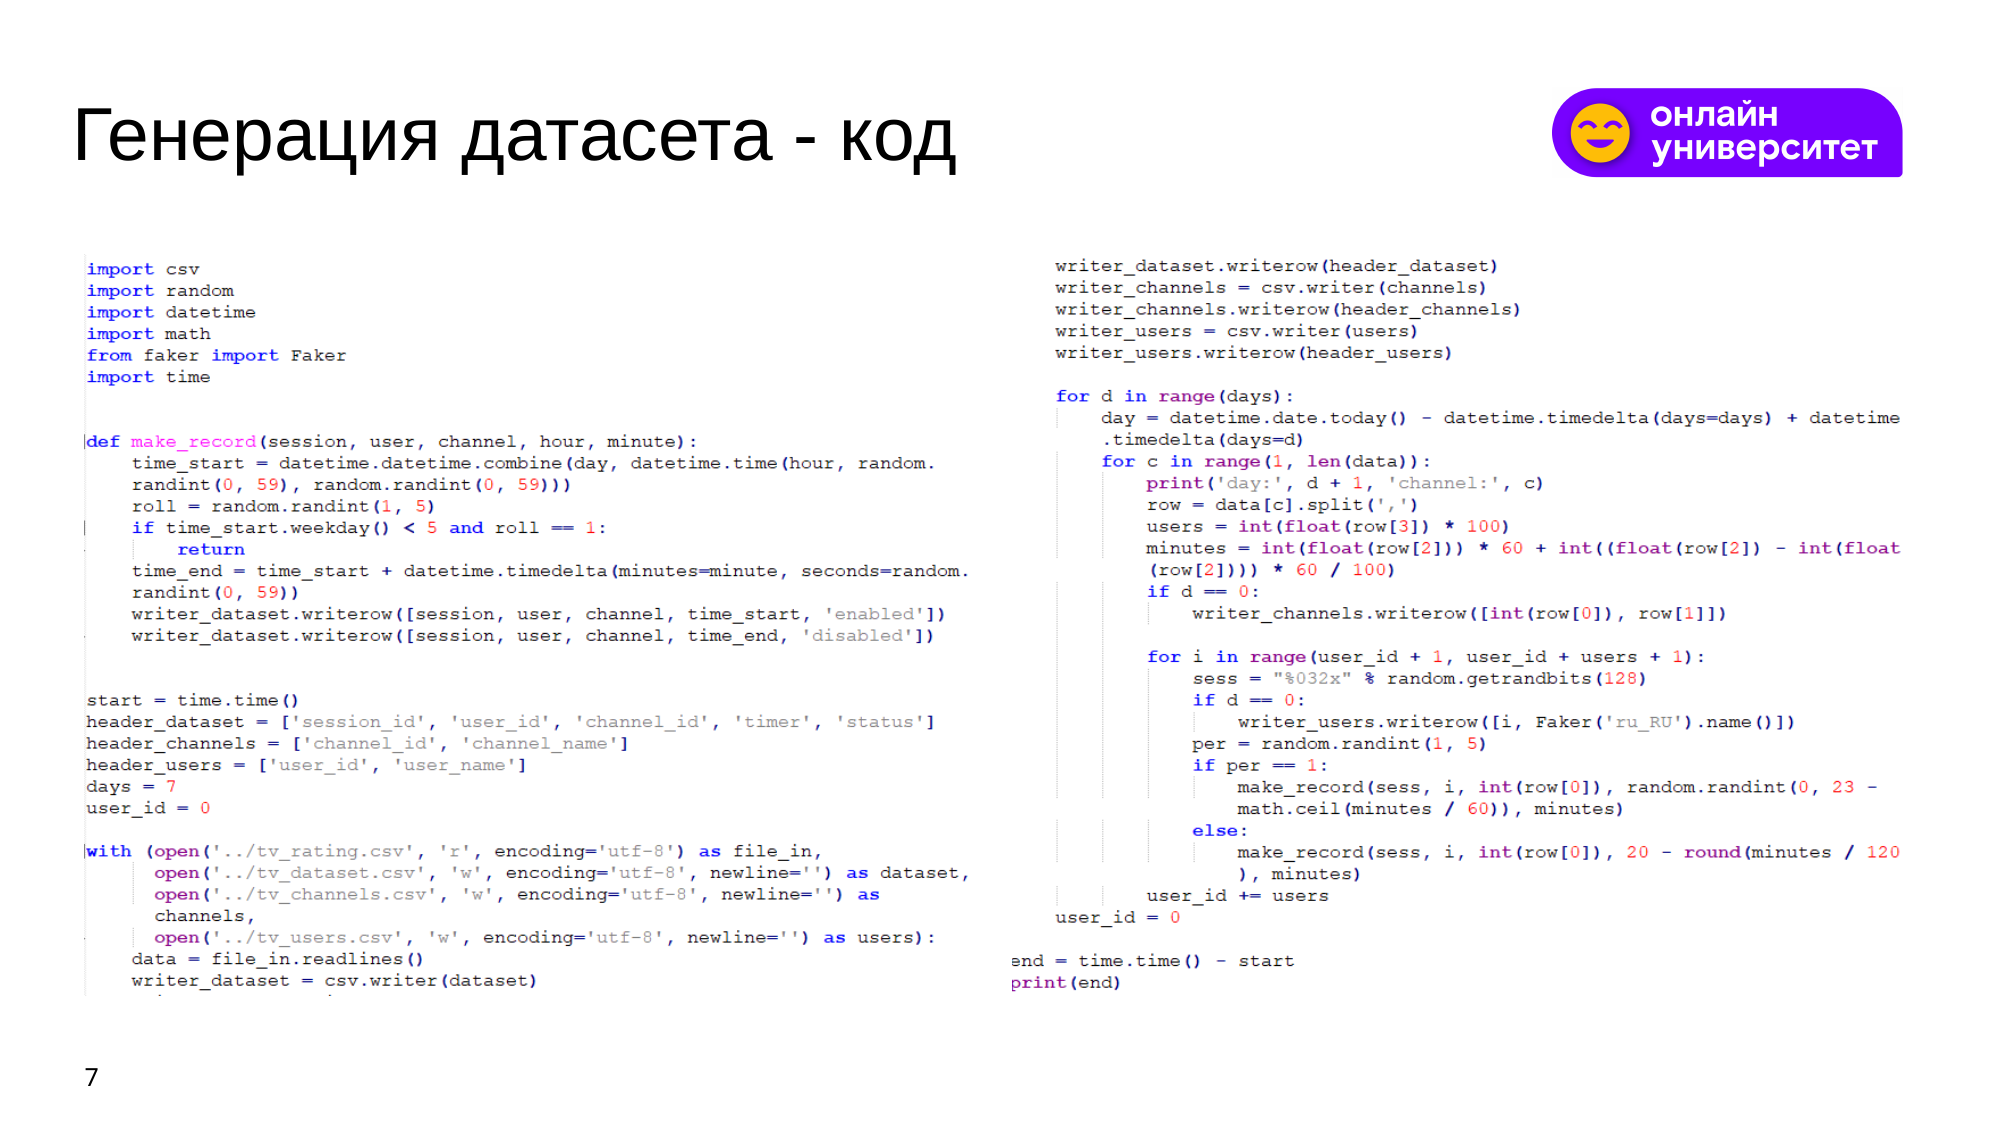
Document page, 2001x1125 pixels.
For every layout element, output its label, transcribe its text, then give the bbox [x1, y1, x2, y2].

picture [1552, 87, 1903, 178]
slide_number 7 [84, 1048, 535, 1109]
text_box Генерация датасета - код [71, 91, 1552, 176]
picture [1012, 254, 1903, 997]
picture [84, 254, 972, 996]
